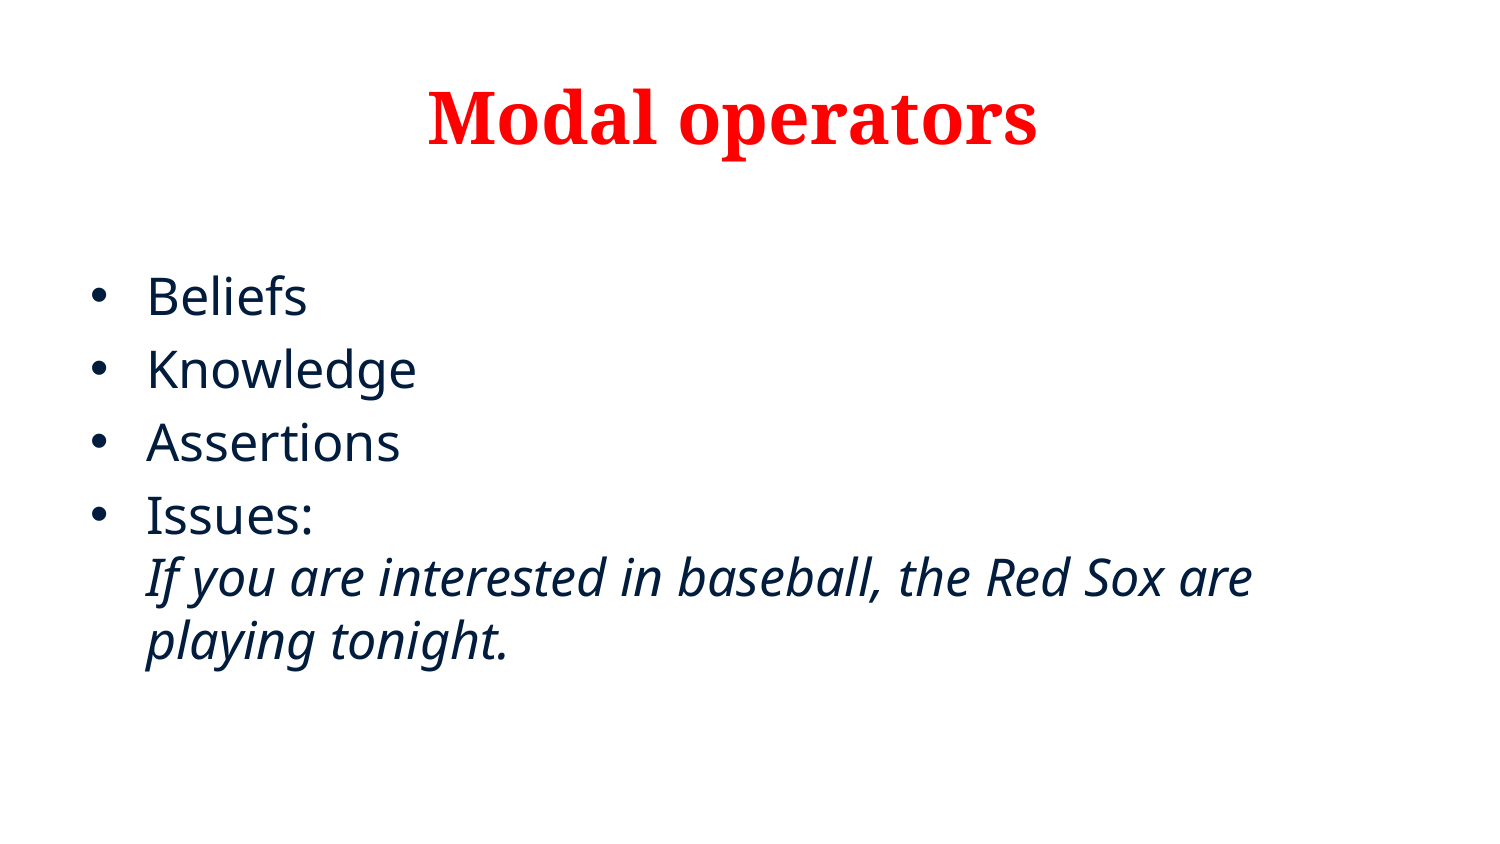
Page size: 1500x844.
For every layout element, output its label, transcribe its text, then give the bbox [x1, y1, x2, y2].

list Beliefs Knowledge Assertions Issues: If you are interested in baseball, the Red Sox are playing tonight. [75, 256, 1425, 700]
title Modal operators [41, 64, 1425, 180]
